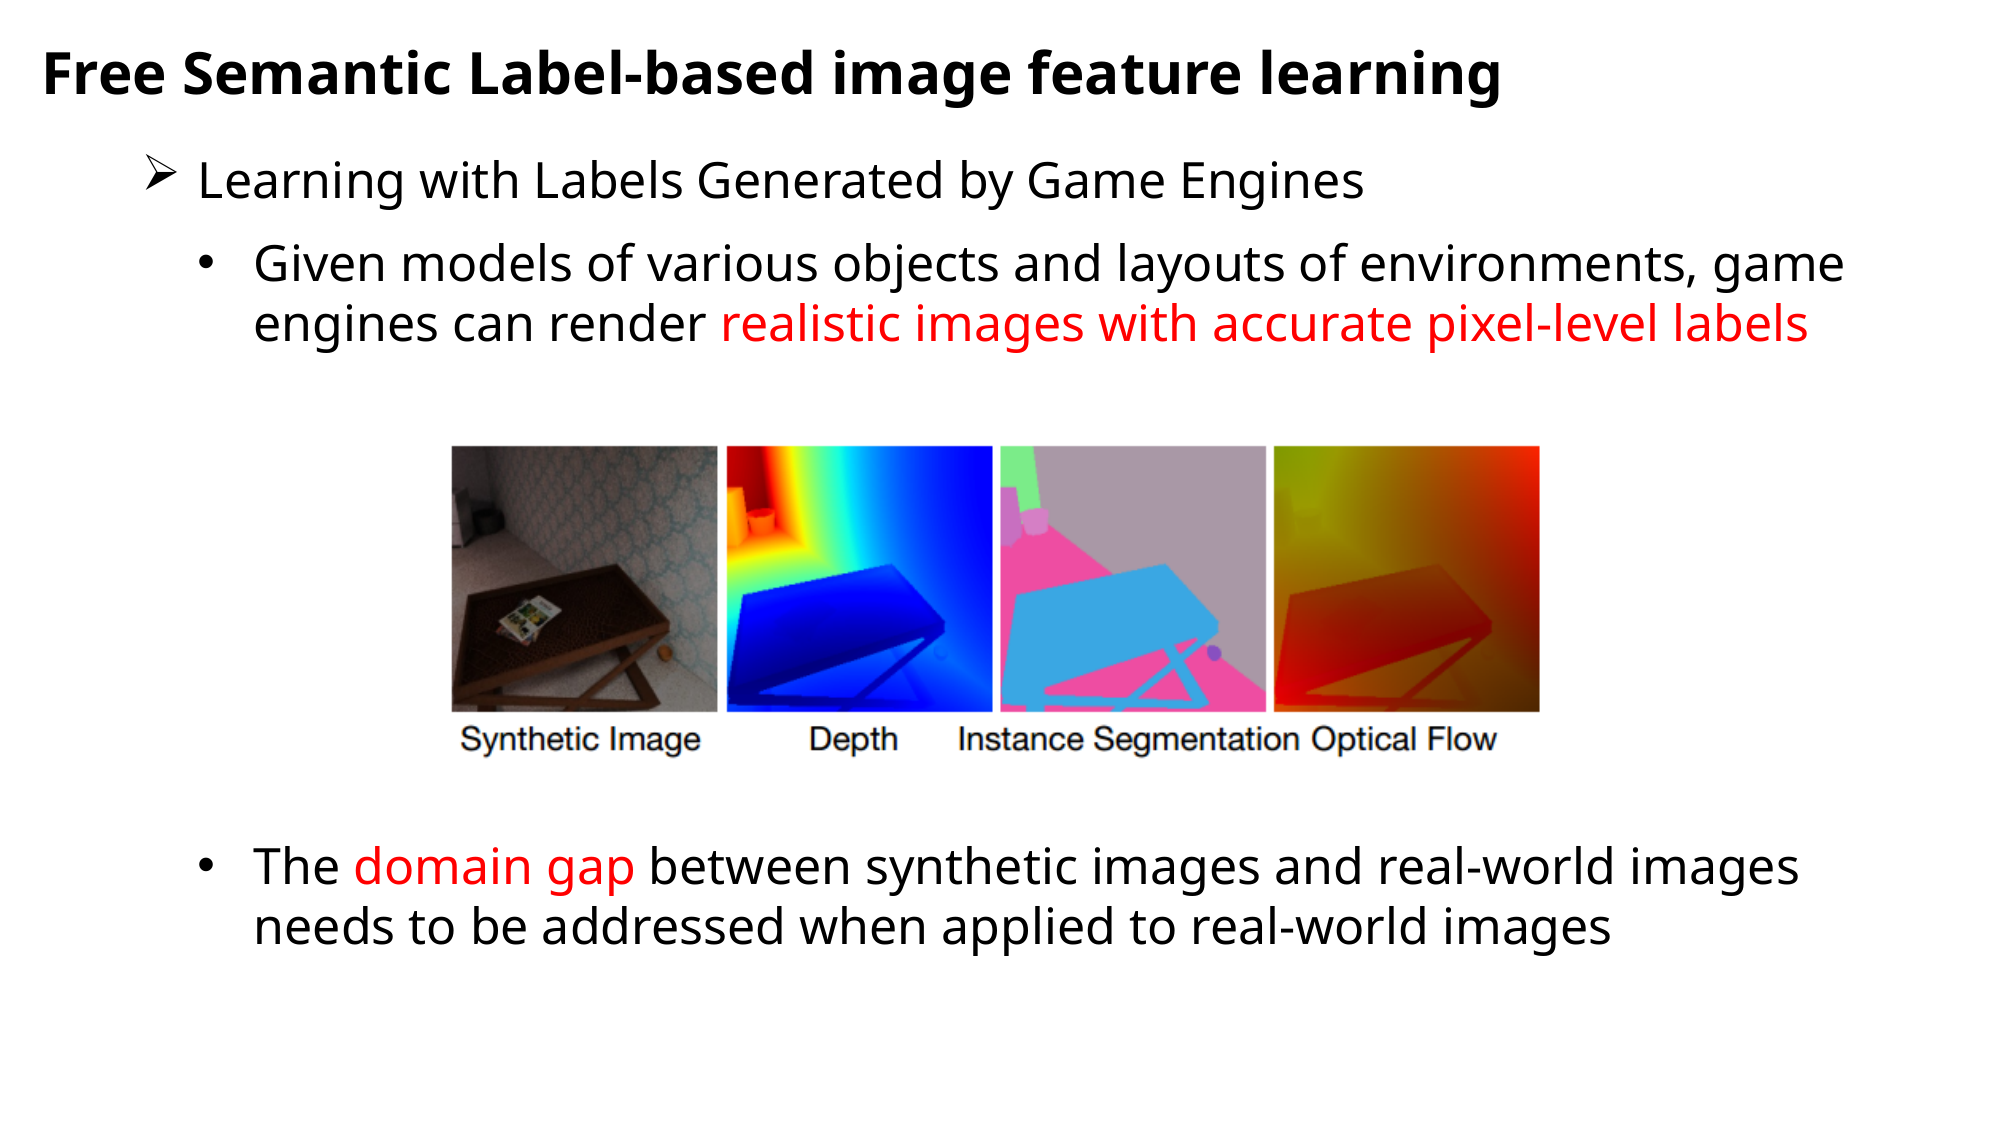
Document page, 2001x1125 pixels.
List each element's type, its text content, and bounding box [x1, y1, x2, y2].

text_box Learning with Labels Generated by Game Engines [51, 141, 1796, 217]
text_box Given models of various objects and layouts of environments, game engines can render realistic images with accurate pixel-level labels [182, 224, 1969, 359]
text_box Free Semantic Label-based image feature learning [26, 28, 1822, 114]
picture [441, 440, 1551, 760]
text_box The domain gap between synthetic images and real-world images needs to be addressed when applied to real-world images [182, 826, 1969, 962]
